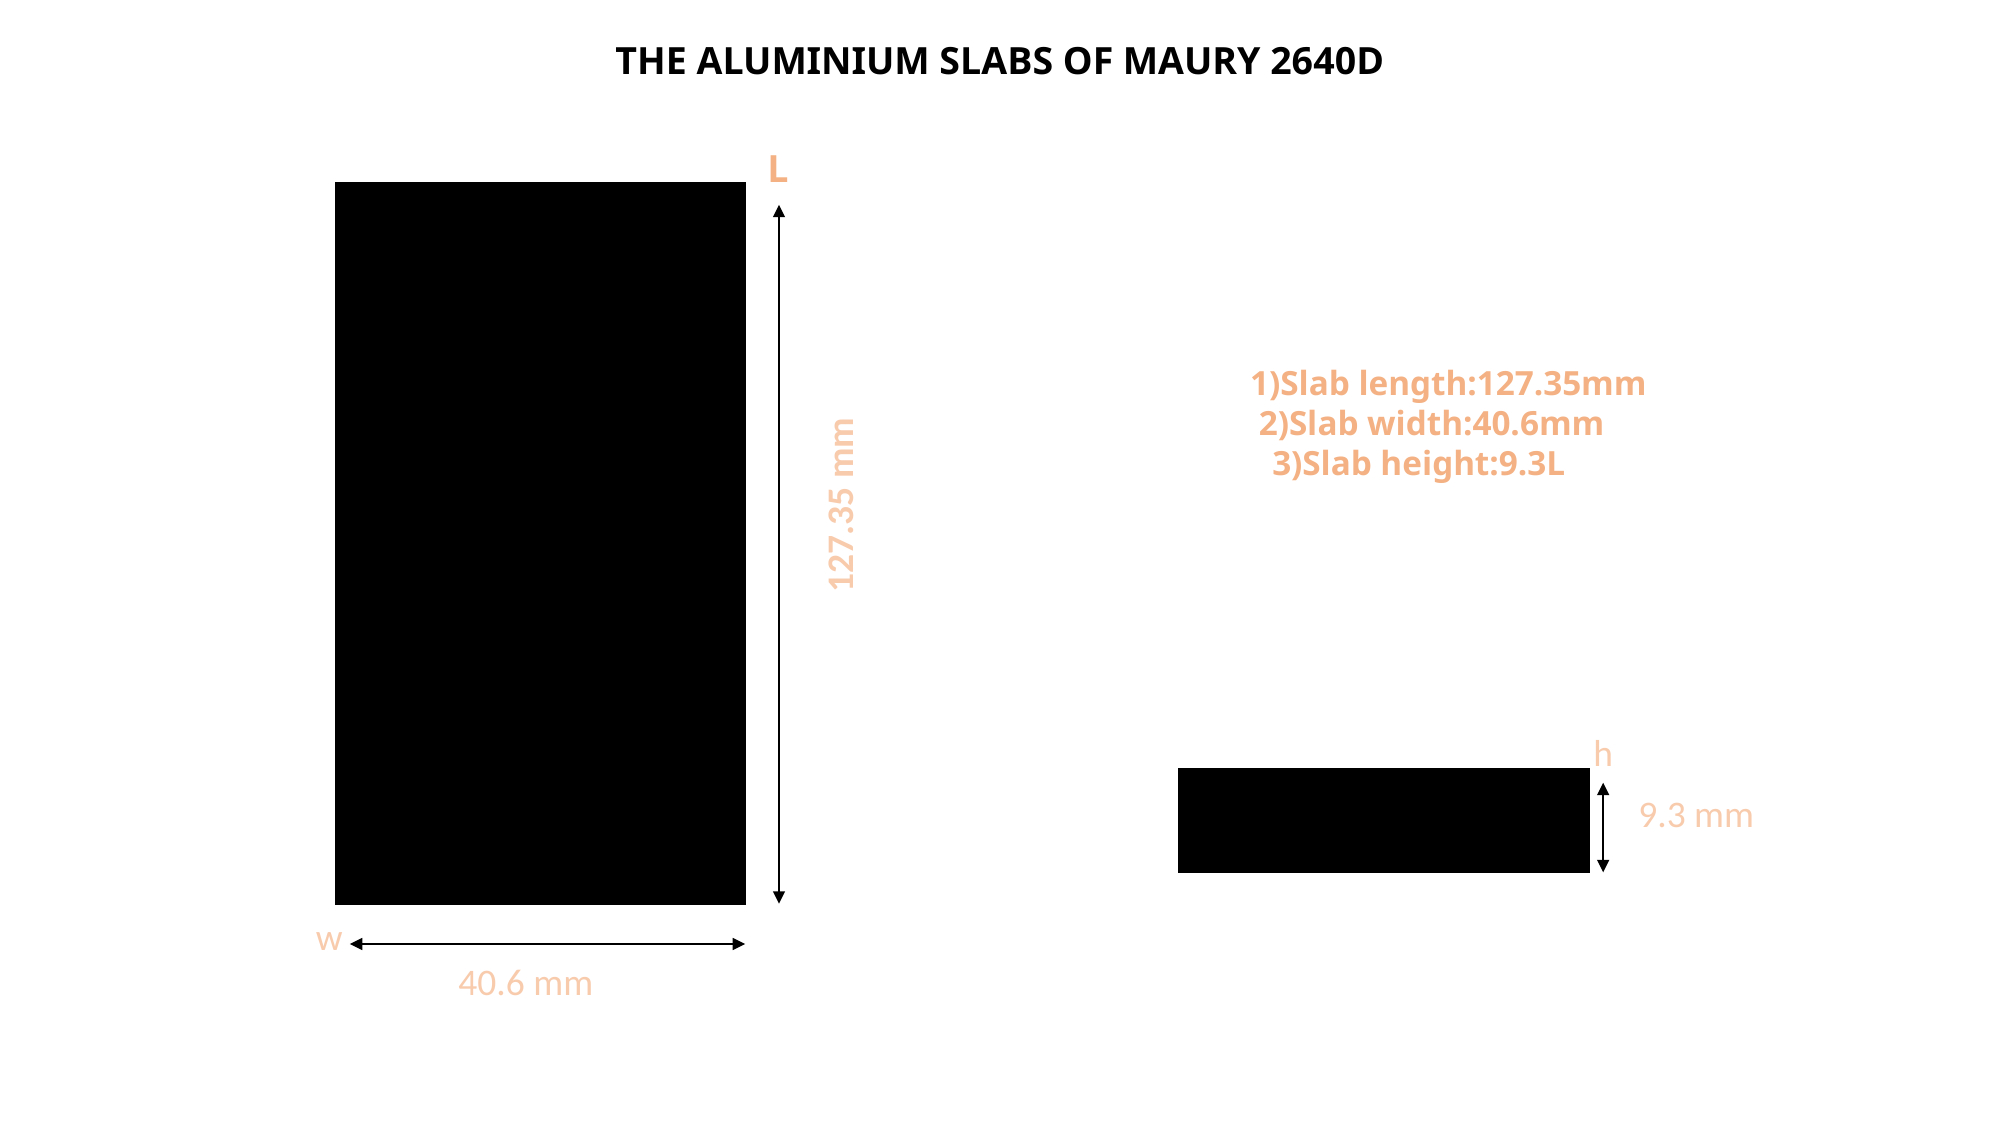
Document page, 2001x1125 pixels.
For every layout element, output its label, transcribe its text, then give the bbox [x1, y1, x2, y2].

text_box [1178, 782, 1588, 873]
text_box THE ALUMINIUM SLABS OF MAURY 2640D [500, 29, 1500, 134]
text_box 40.6 mm [25, 950, 1026, 1011]
text_box h [1103, 721, 2000, 782]
text_box L [752, 137, 1805, 197]
text_box 1)Slab length:127.35mm 2)Slab width:40.6mm 3)Slab height:9.3L [888, 350, 1941, 490]
text_box [335, 182, 746, 905]
text_box 127.35 mm [808, 390, 913, 612]
text_box 9.3 mm [1588, 782, 1805, 888]
text_box w [301, 905, 1301, 965]
